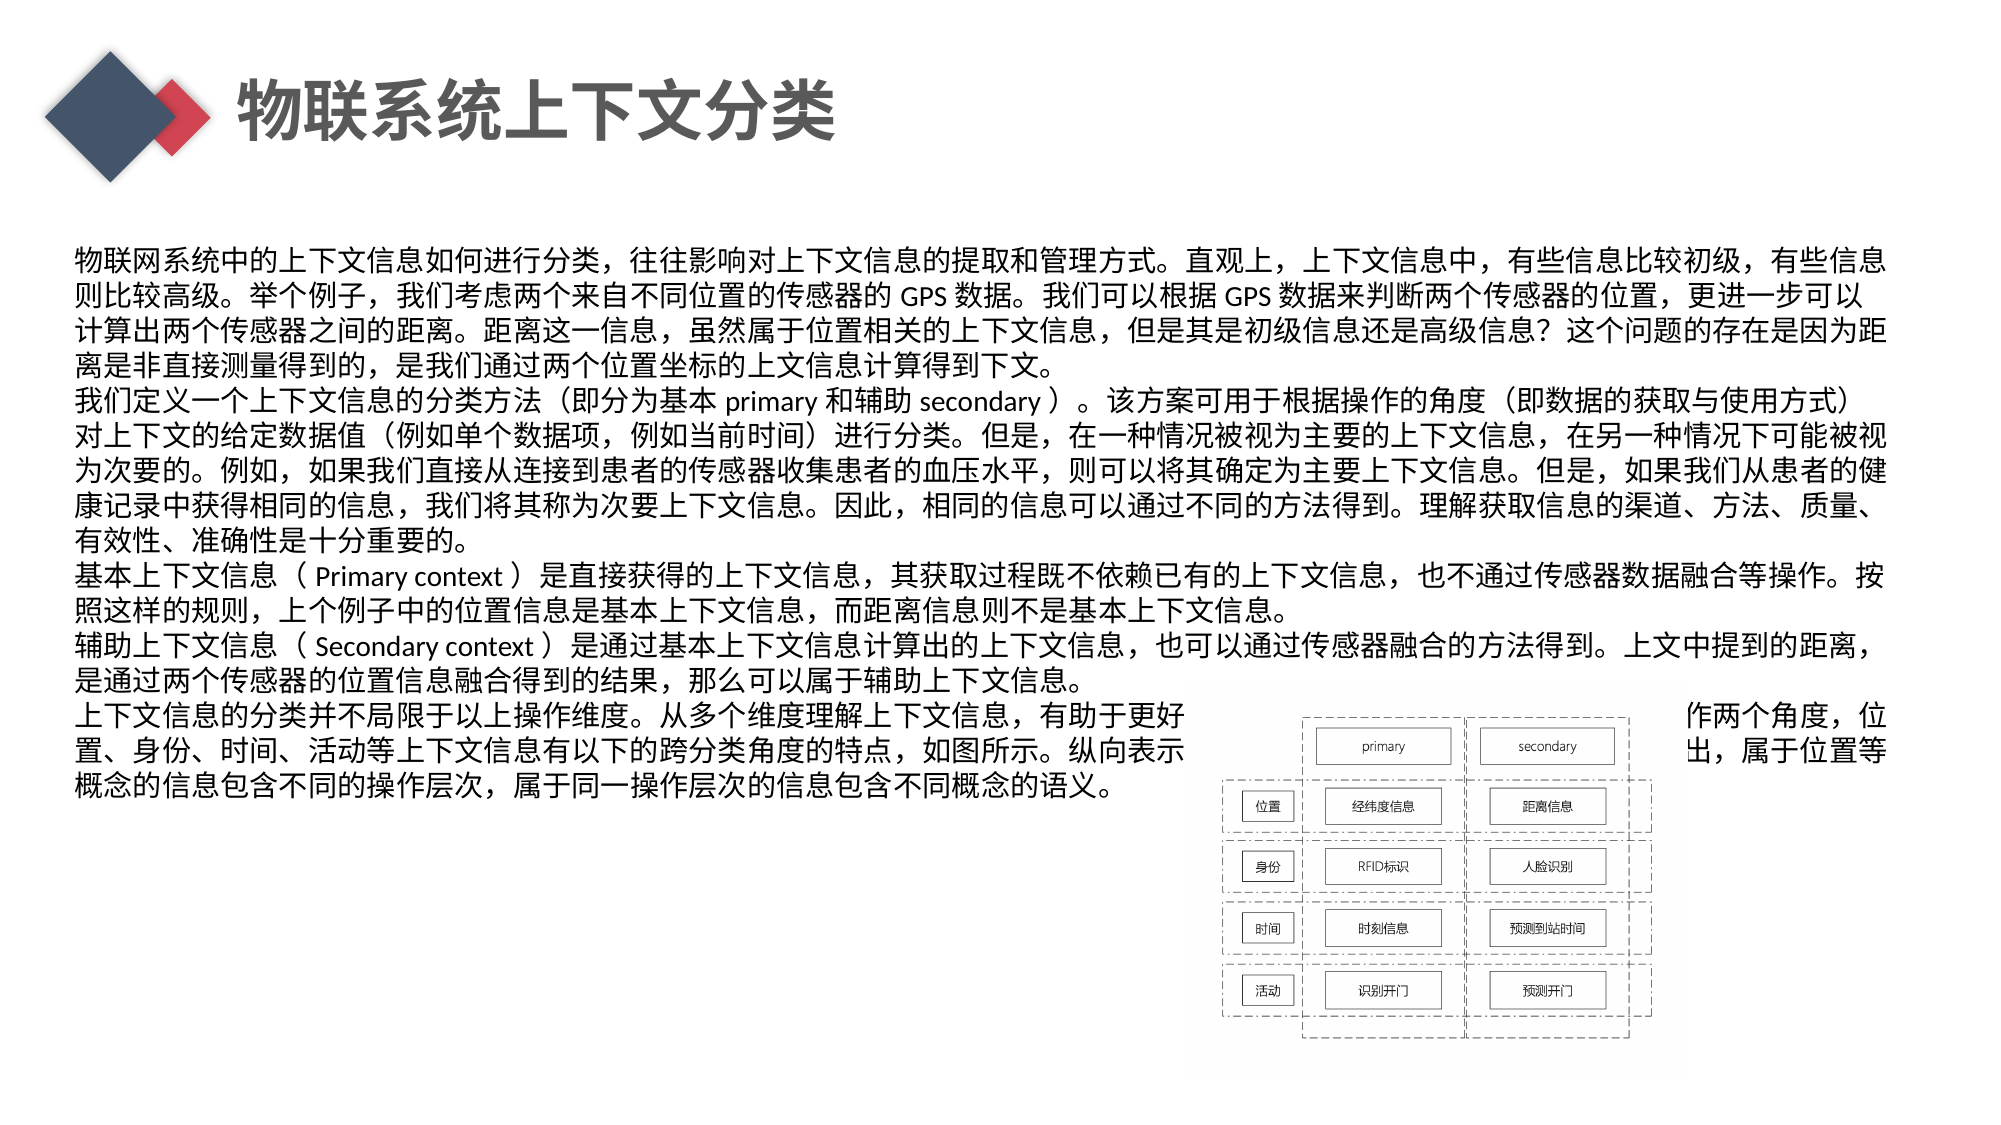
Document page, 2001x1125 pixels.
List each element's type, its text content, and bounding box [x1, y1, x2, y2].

text_box 物联系统上下文分类 [221, 60, 1397, 156]
text_box 物联网系统中的上下文信息如何进行分类，往往影响对上下文信息的提取和管理方式。直观上，上下文信息中，有些信息比较初级，有些信息则比较高级。举个例子，我们考虑两个来自不同位置的传感器的GPS数据。我们可以根据GPS数据来判断两个传感器的位置，更进一步可以计算出两个传感器之间的距离。距离这一信息，虽然属于位置相关的上下文信息，但是其是初级信息还是高级信息？这个问题的存在是因为距离是非直接测量得到的，是我们通过两个位置坐标的上文信息计算得到下文。 我们定义一个上下文信息的分类方法（即分为基本primary和辅助secondary）。该方案可用于根据操作的角度（即数据的获取与使用方式）对上下文的给定数据值（例如单个数据项，例如当前时间）进行分类。但是，在一种情况被视为主要的上下文信息，在另一种情况下可能被视为次要的。例如，如果我们直接从连接到患者的传感器收集患者的血压水平，则可以将其确定为主要上下文信息。但是，如果我们从患者的健康记录中获得相同的信息，我们将其称为次要上下文信息。因此，相同的信息可以通过不同的方法得到。理解获取信息的渠道、方法、质量、有效性、准确性是十分重要的。 基本上下文信息（Primary context）是直接获得的上下文信息，其获取过程既不依赖已有的上下文信息，也不通过传感器数据融合等操作。按照这样的规则，上个例子中的位置信息是基本上下文信息，而距离信息则不是基本上下文信息。 辅助上下文信息（Secondary context）是通过基本上下文信息计算出的上下文信息，也可以通过传感器融合的方法得到。上文中提到的距离，是通过两个传感器的位置信息融合得到的结果，那么可以属于辅助上下文信息。 上下文信息的分类并不局限于以上操作维度。从多个维度理解上下文信息，有助于更好的理解上下文信息的特点。从概念和操作两个角度，位置、身份、时间、活动等上下文信息有以下的跨分类角度的特点，如图所示。纵向表示概念维度，横向表示操作维度。可以看出，属于位置等概念的信息包含不同的操作层次，属于同一操作层次的信息包含不同概念的语义。 [59, 235, 1907, 810]
text_box [43, 49, 178, 184]
text_box [159, 77, 213, 158]
picture [1184, 679, 1688, 1076]
